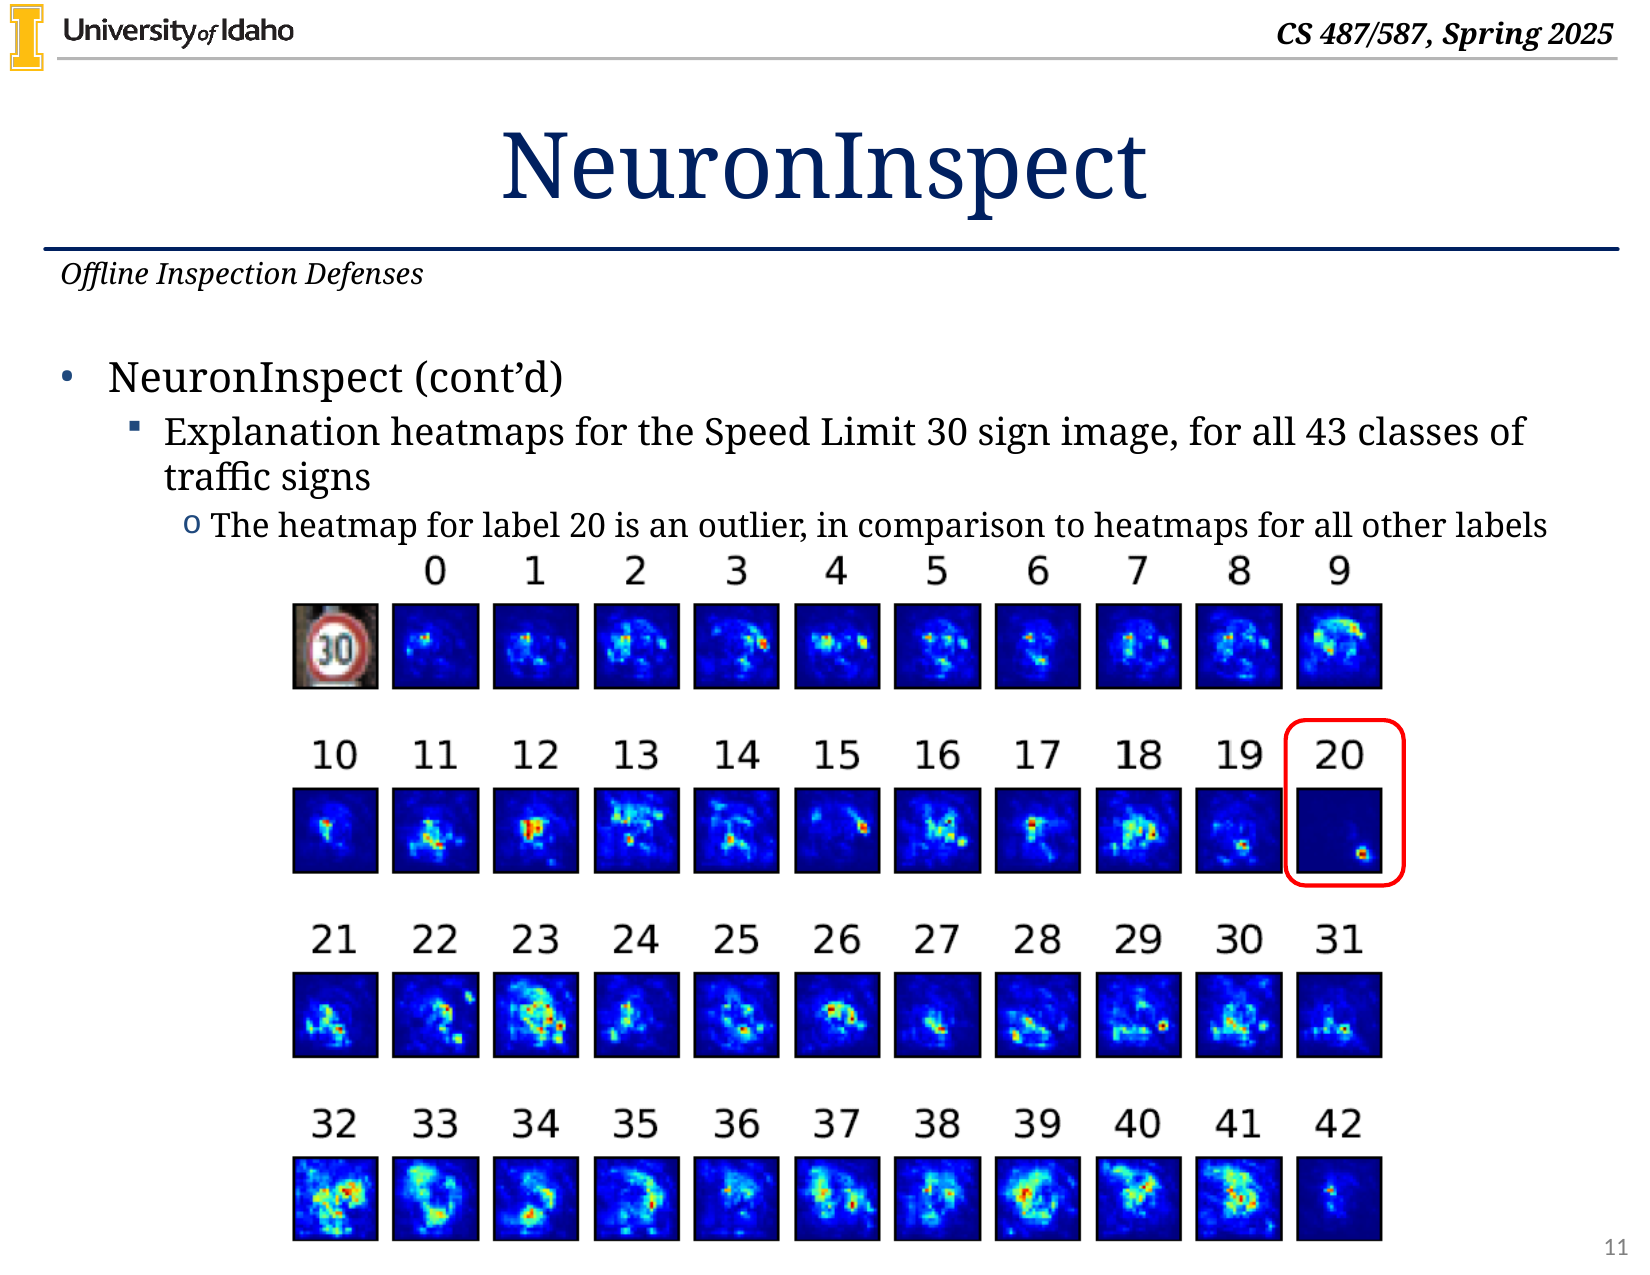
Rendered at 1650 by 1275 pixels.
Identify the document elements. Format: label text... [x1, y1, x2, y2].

picture [57, 2, 294, 52]
picture [259, 523, 1393, 1252]
picture [9, 4, 48, 71]
list NeuronInspect (cont’d) Explanation heatmaps for the Speed Limit 30 sign image, for all 43 classes of traffic signs The heatmap for label 20 is an outlier, in comparison to heatmaps for all other labels [45, 342, 1650, 1224]
title NeuronInspect [0, 75, 1650, 248]
text_box [1397, 722, 1406, 884]
list Offline Inspection Defenses [45, 247, 1062, 306]
